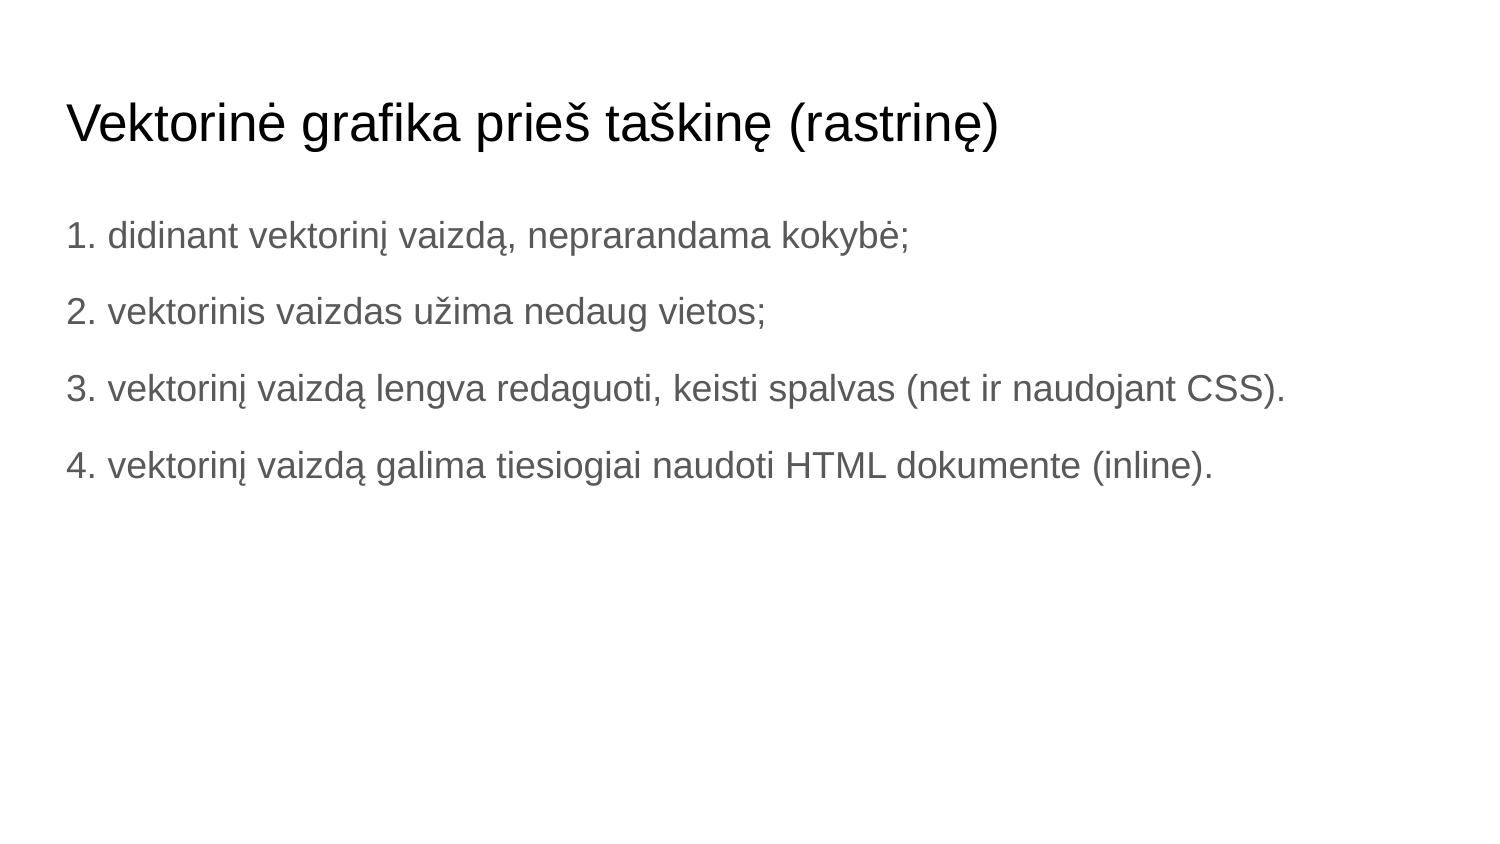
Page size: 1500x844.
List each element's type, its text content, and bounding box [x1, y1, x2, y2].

list 1. didinant vektorinį vaizdą, neprarandama kokybė; 2. vektorinis vaizdas užima nedaug vietos; 3. vektorinį vaizdą lengva redaguoti, keisti spalvas (net ir naudojant CSS). 4. vektorinį vaizdą galima tiesiogiai naudoti HTML dokumente (inline). [51, 189, 1449, 750]
title Vektorinė grafika prieš taškinę (rastrinę) [51, 72, 1449, 167]
